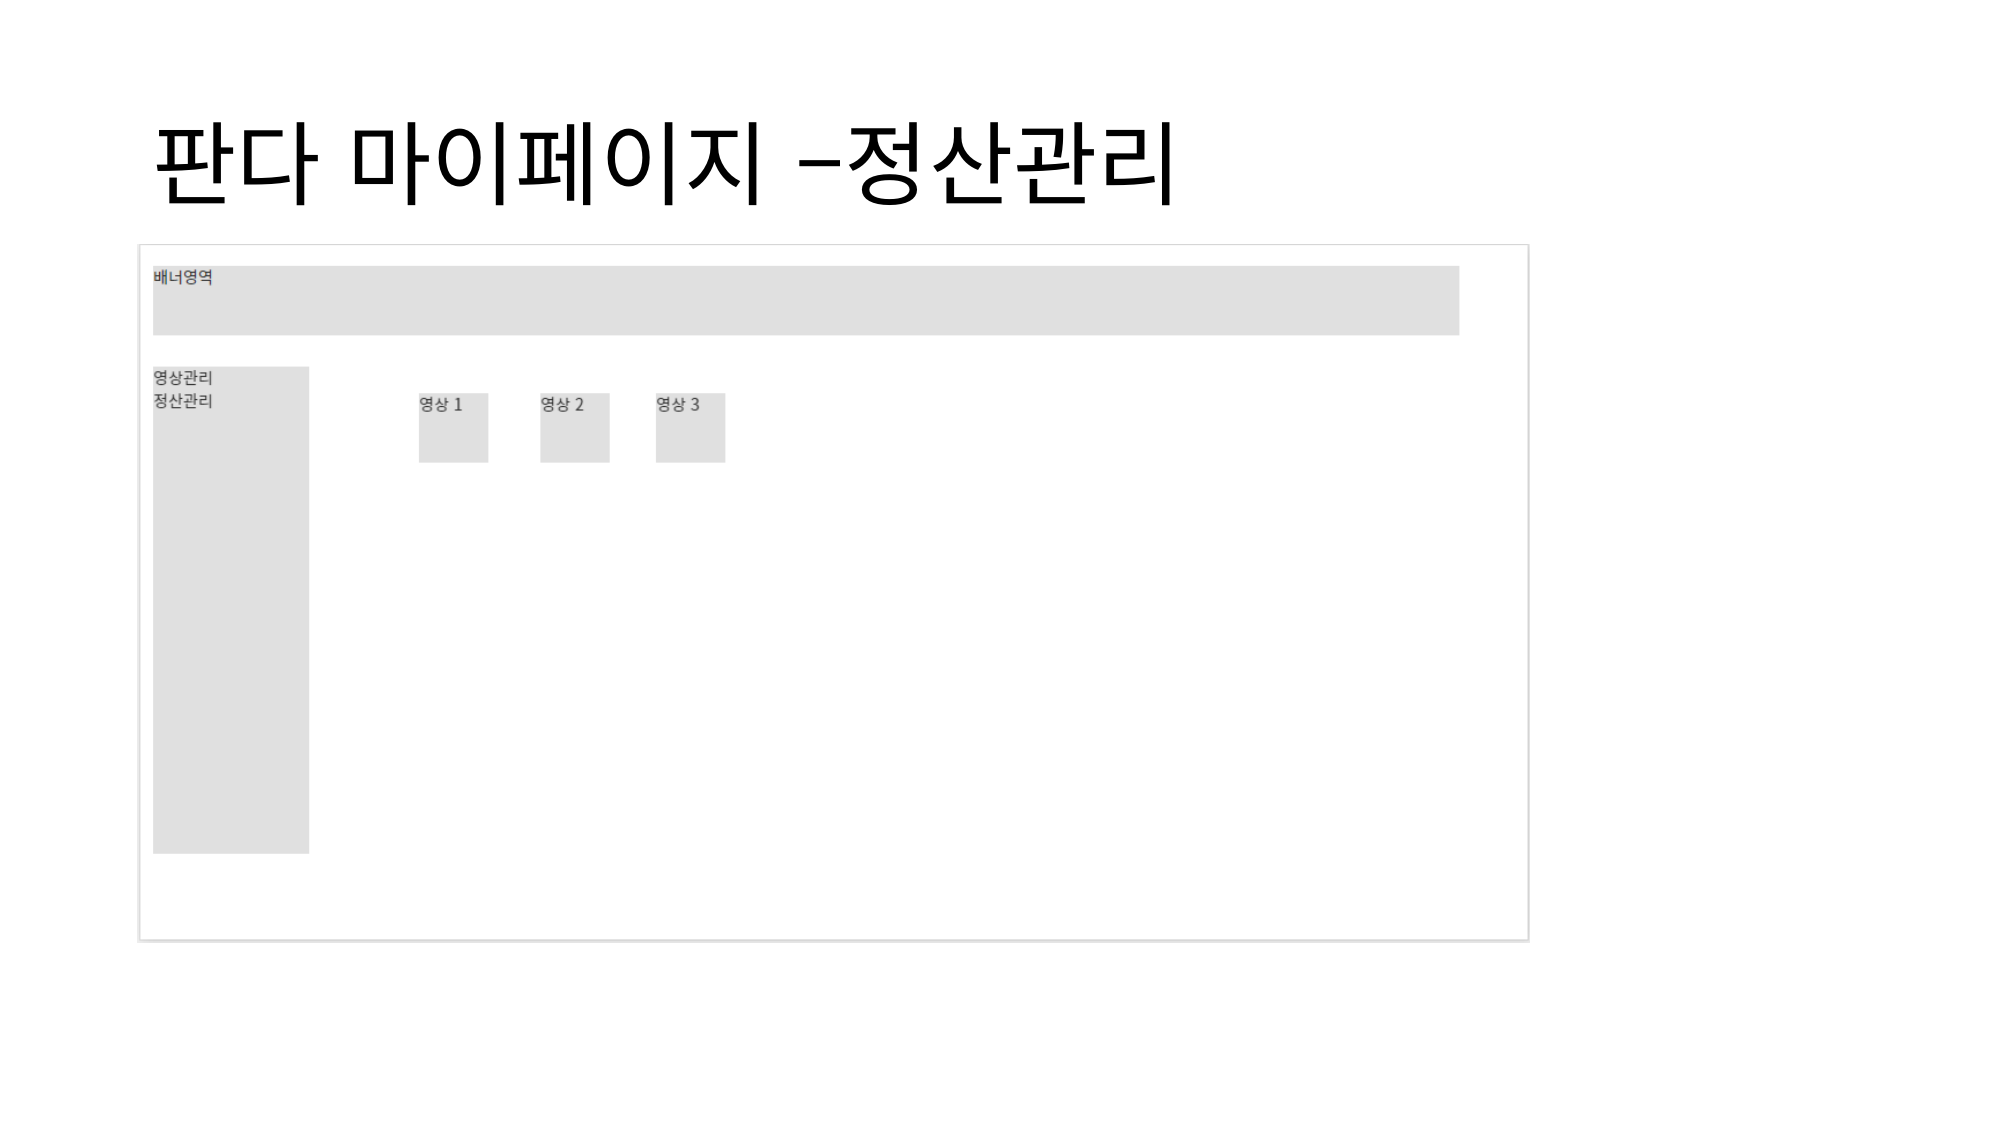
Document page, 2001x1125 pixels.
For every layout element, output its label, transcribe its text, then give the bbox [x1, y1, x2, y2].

picture [137, 244, 1530, 943]
title 판다 마이페이지 –정산관리 [137, 59, 1863, 278]
